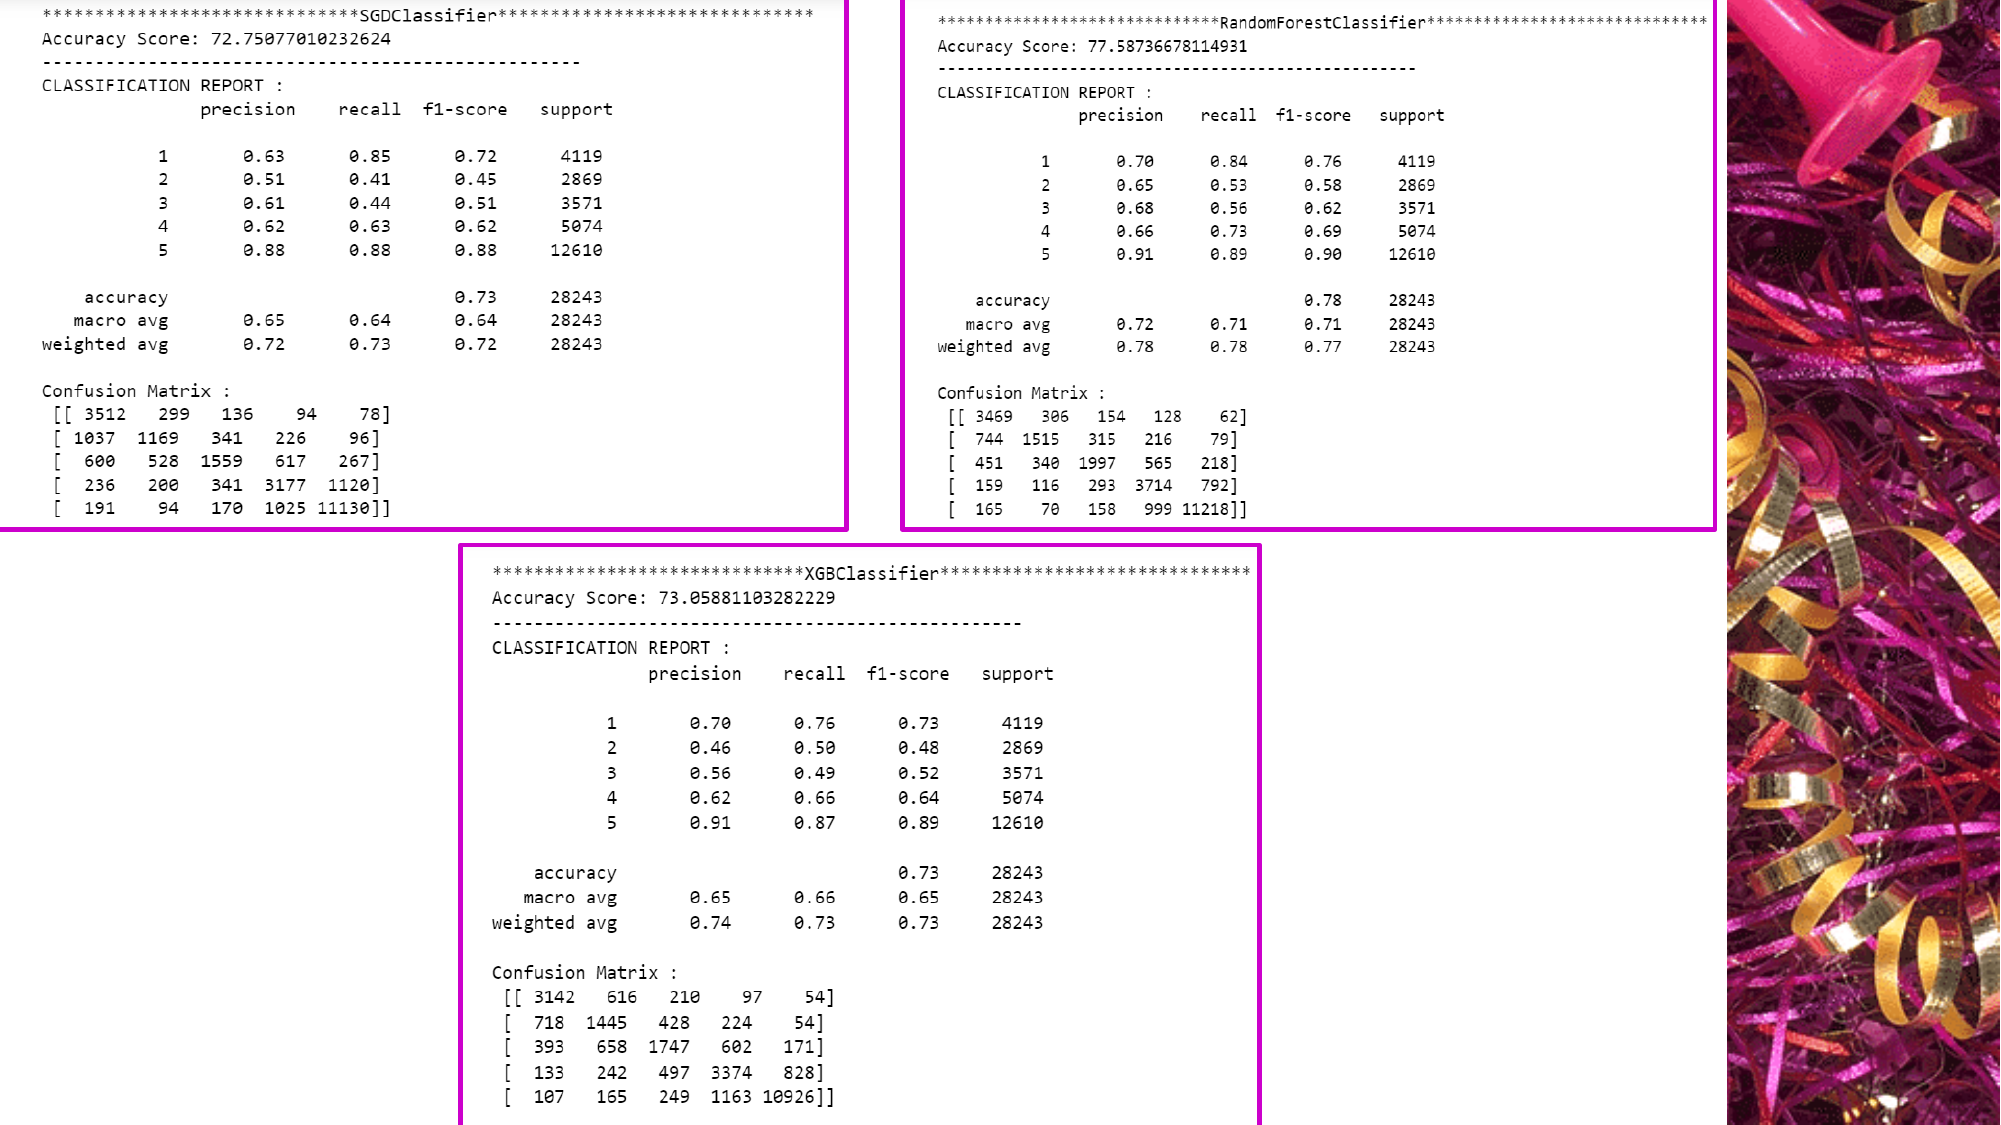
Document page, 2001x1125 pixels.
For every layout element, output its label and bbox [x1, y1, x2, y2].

picture [462, 546, 1258, 1125]
picture [1727, 0, 2000, 1125]
picture [903, 0, 1714, 528]
list [0, 0, 845, 528]
